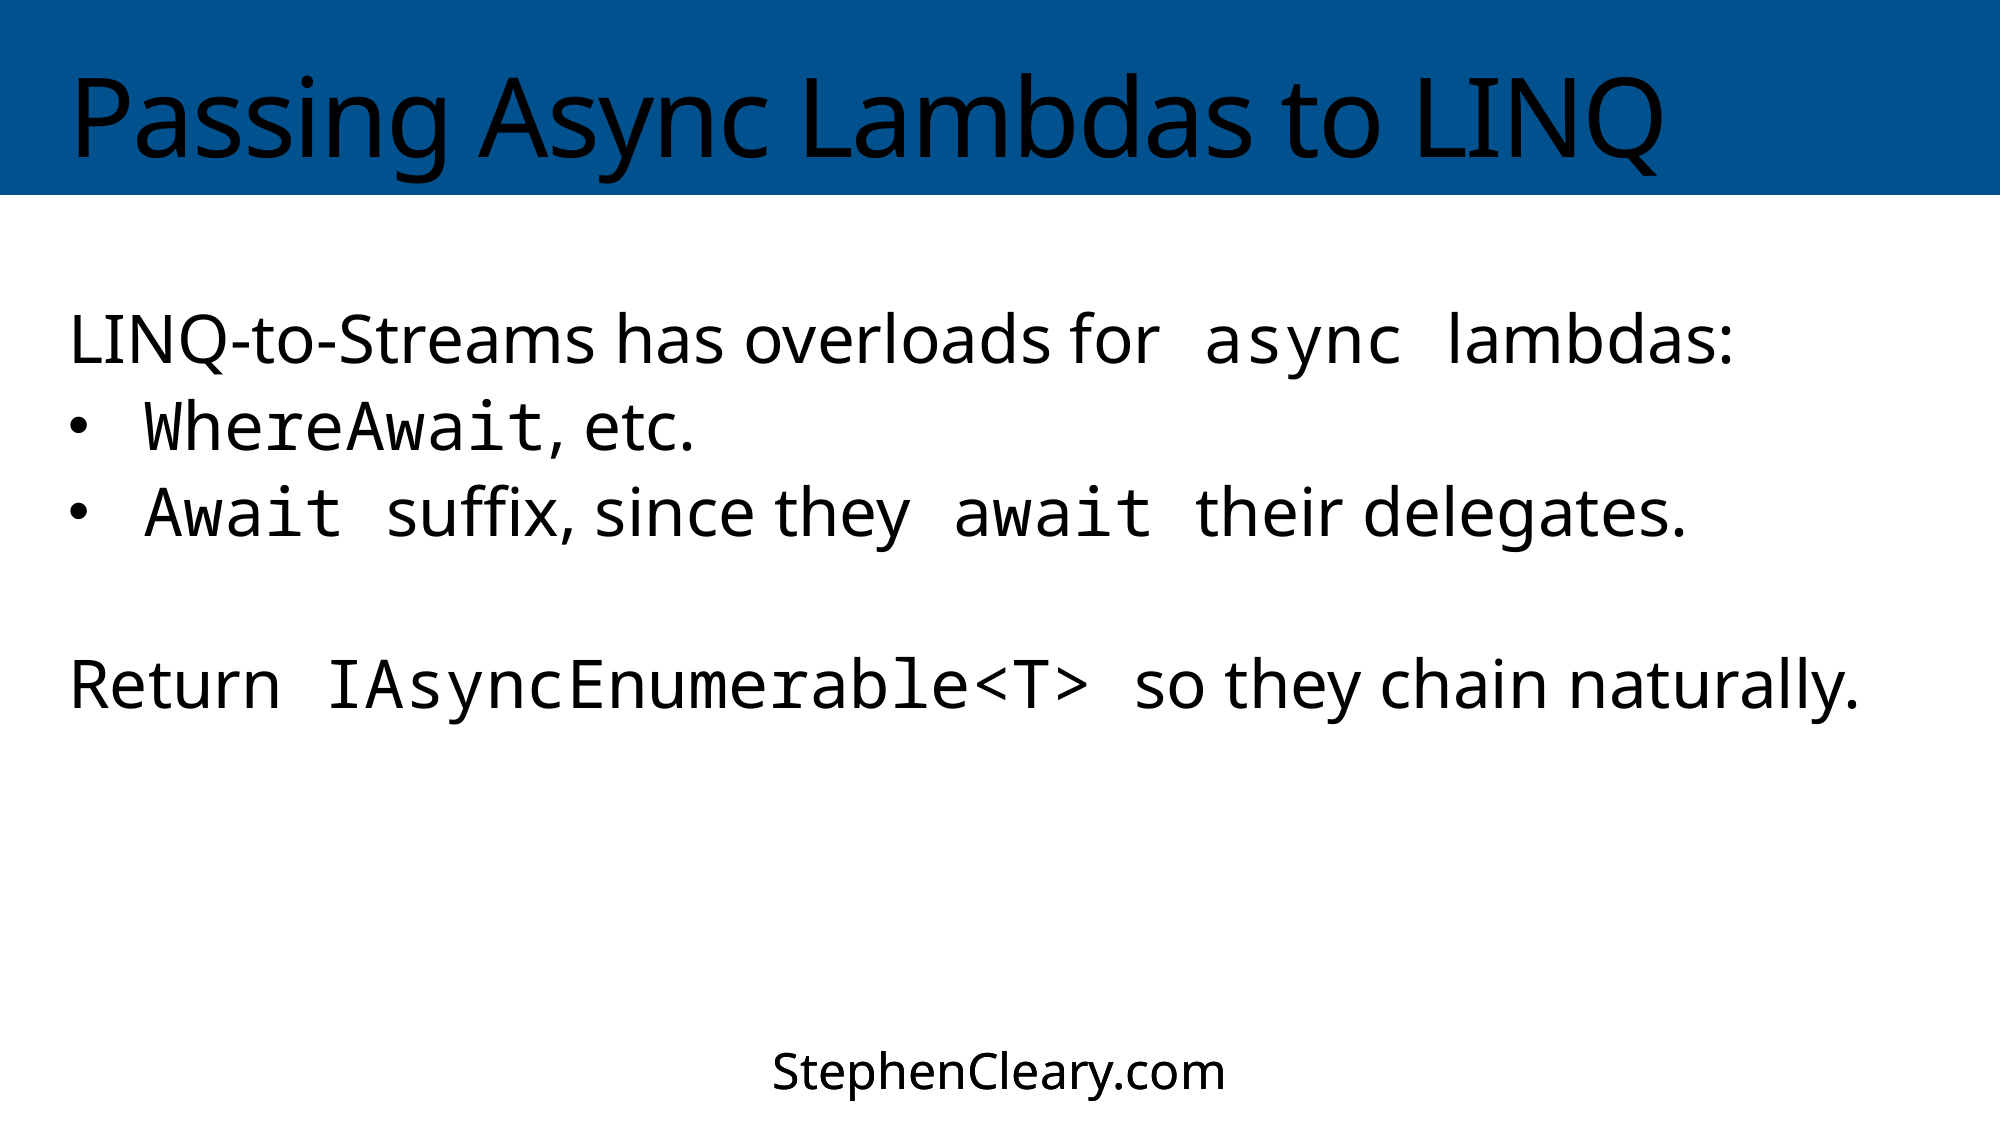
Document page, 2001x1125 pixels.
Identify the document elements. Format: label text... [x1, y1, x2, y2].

list LINQ-to-Streams has overloads for async lambdas: WhereAwait, etc. Await suffix, since they await their delegates. Return IAsyncEnumerable<T> so they chain naturally. [44, 196, 1956, 799]
title Passing Async Lambdas to LINQ [44, 47, 1957, 196]
